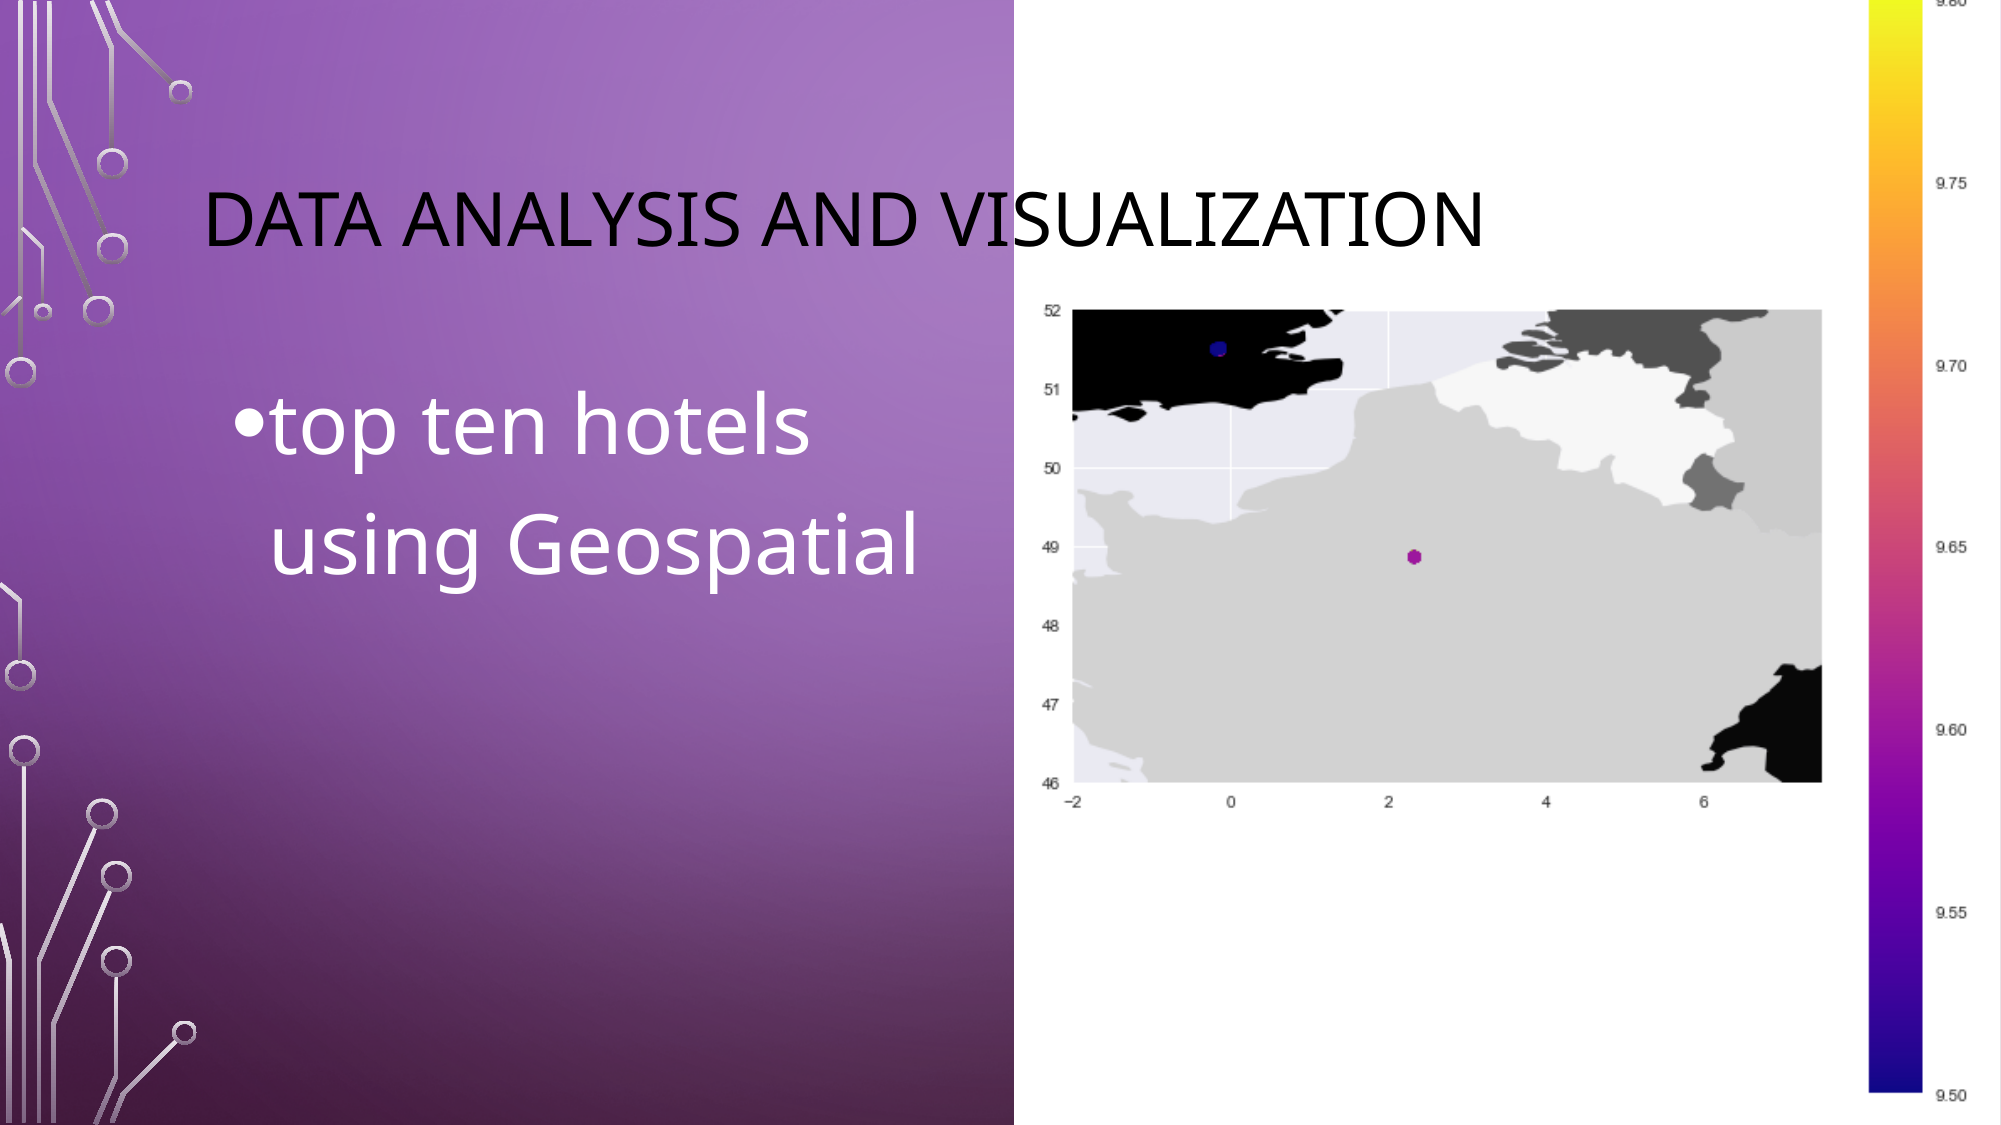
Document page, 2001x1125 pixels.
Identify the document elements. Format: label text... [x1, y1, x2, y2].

picture [1013, 0, 2000, 1125]
list top ten hotels using Geospatial [216, 343, 1013, 1050]
title Data analysis and visualization [187, 101, 1013, 344]
